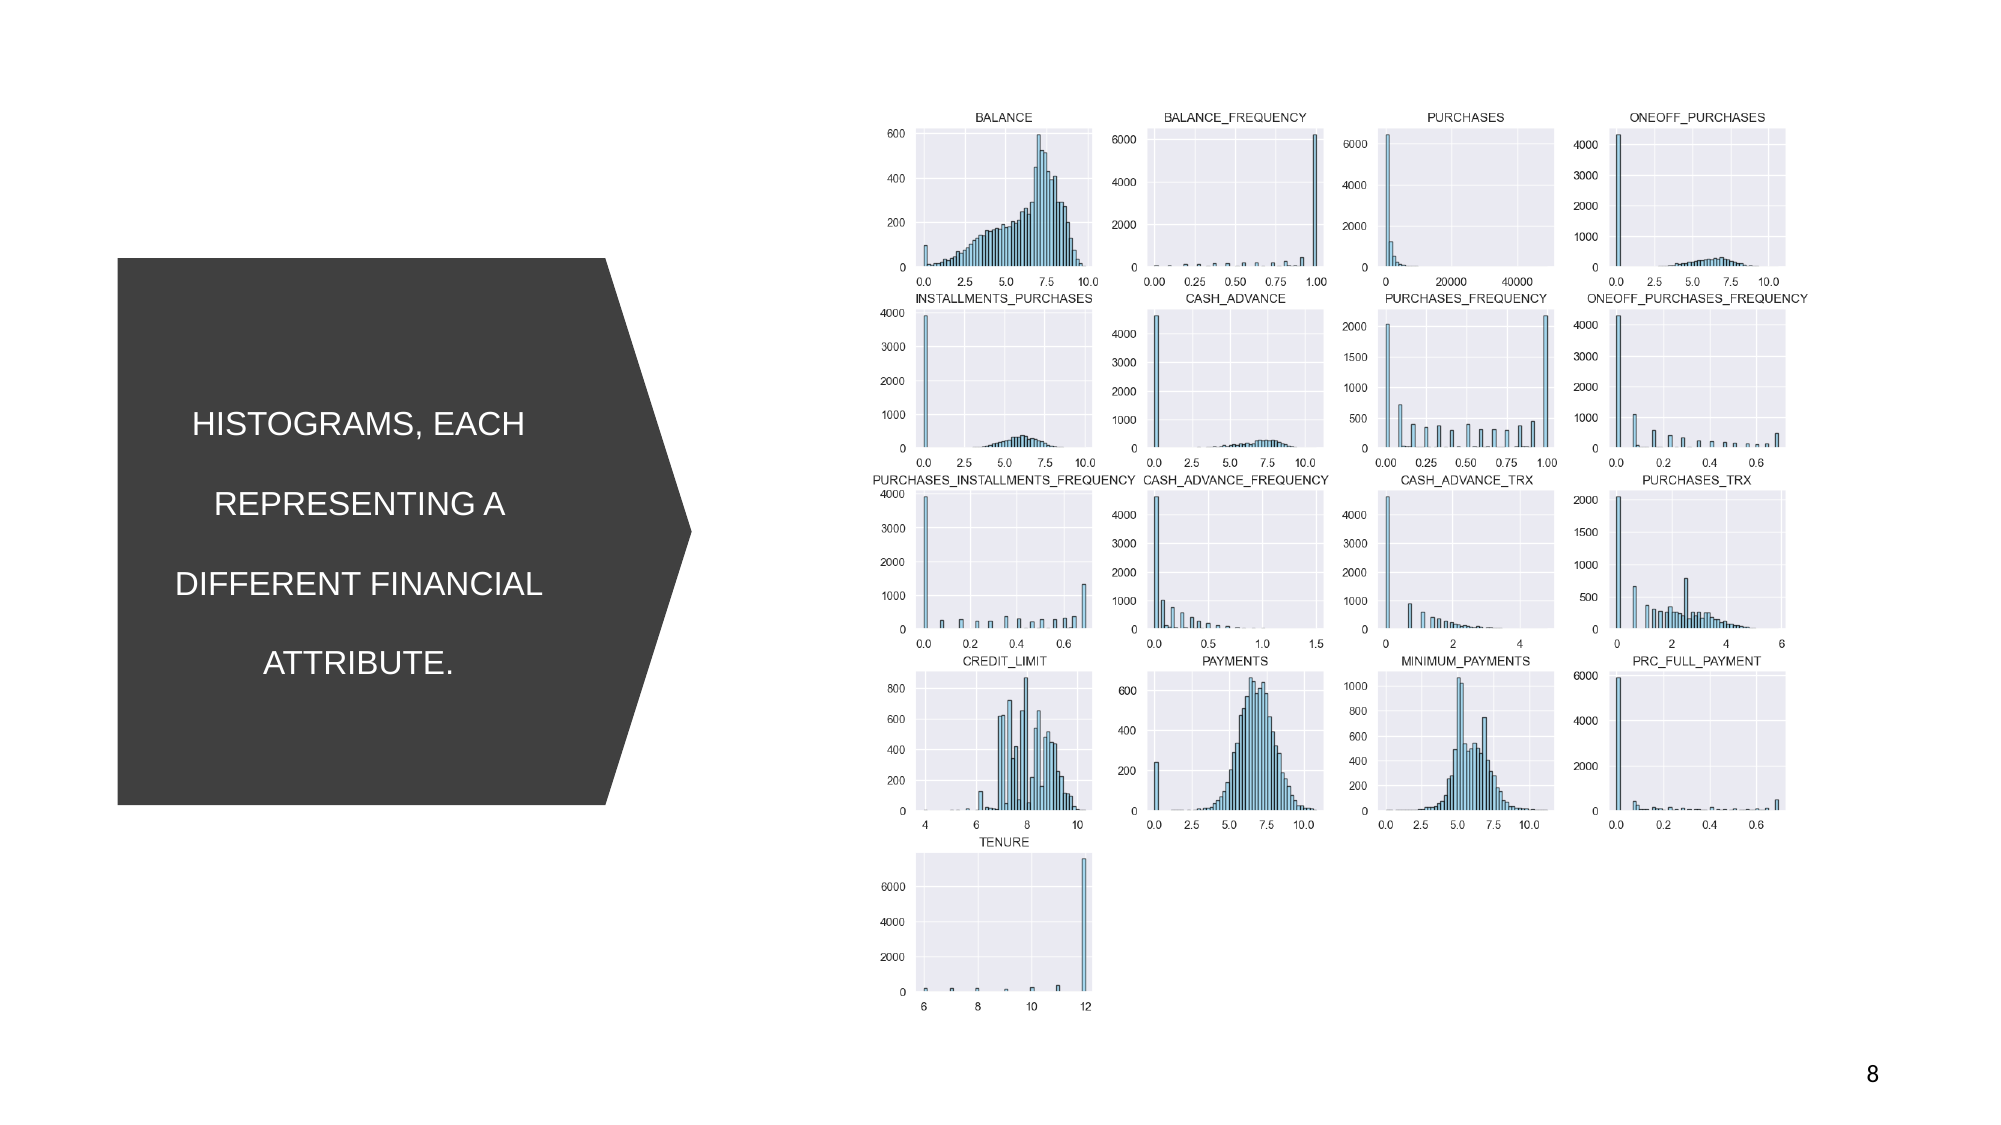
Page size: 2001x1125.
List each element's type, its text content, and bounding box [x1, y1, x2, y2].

title HISTOGRAMS, EACH REPRESENTING A DIFFERENT FINANCIAL ATTRIBUTE. [117, 266, 600, 778]
picture [865, 105, 1815, 1020]
text_box [117, 258, 692, 806]
slide_number ‹#› [1810, 1042, 1895, 1103]
